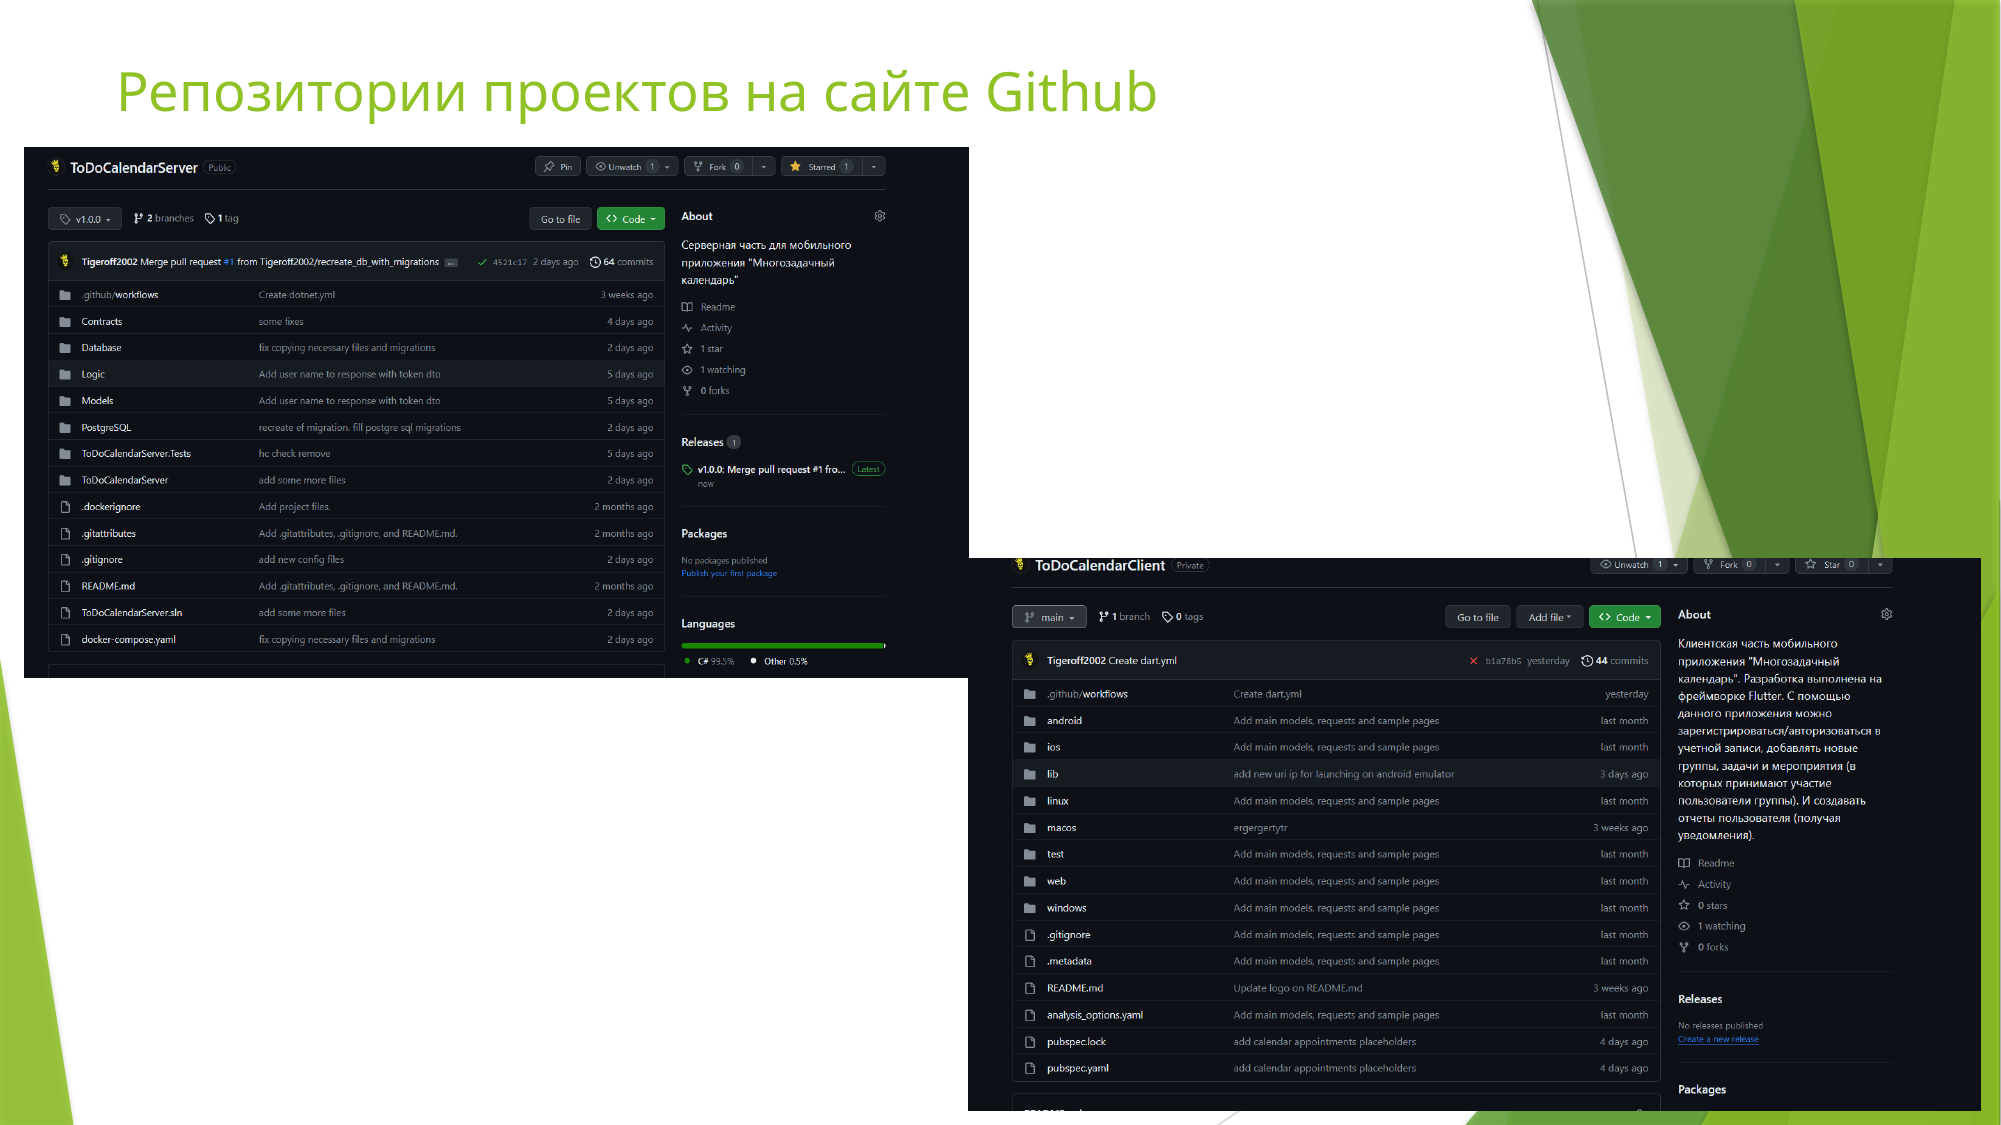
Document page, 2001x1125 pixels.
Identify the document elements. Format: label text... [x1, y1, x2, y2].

picture [24, 147, 1982, 1111]
title Репозитории проектов на сайте Github [101, 49, 1512, 267]
